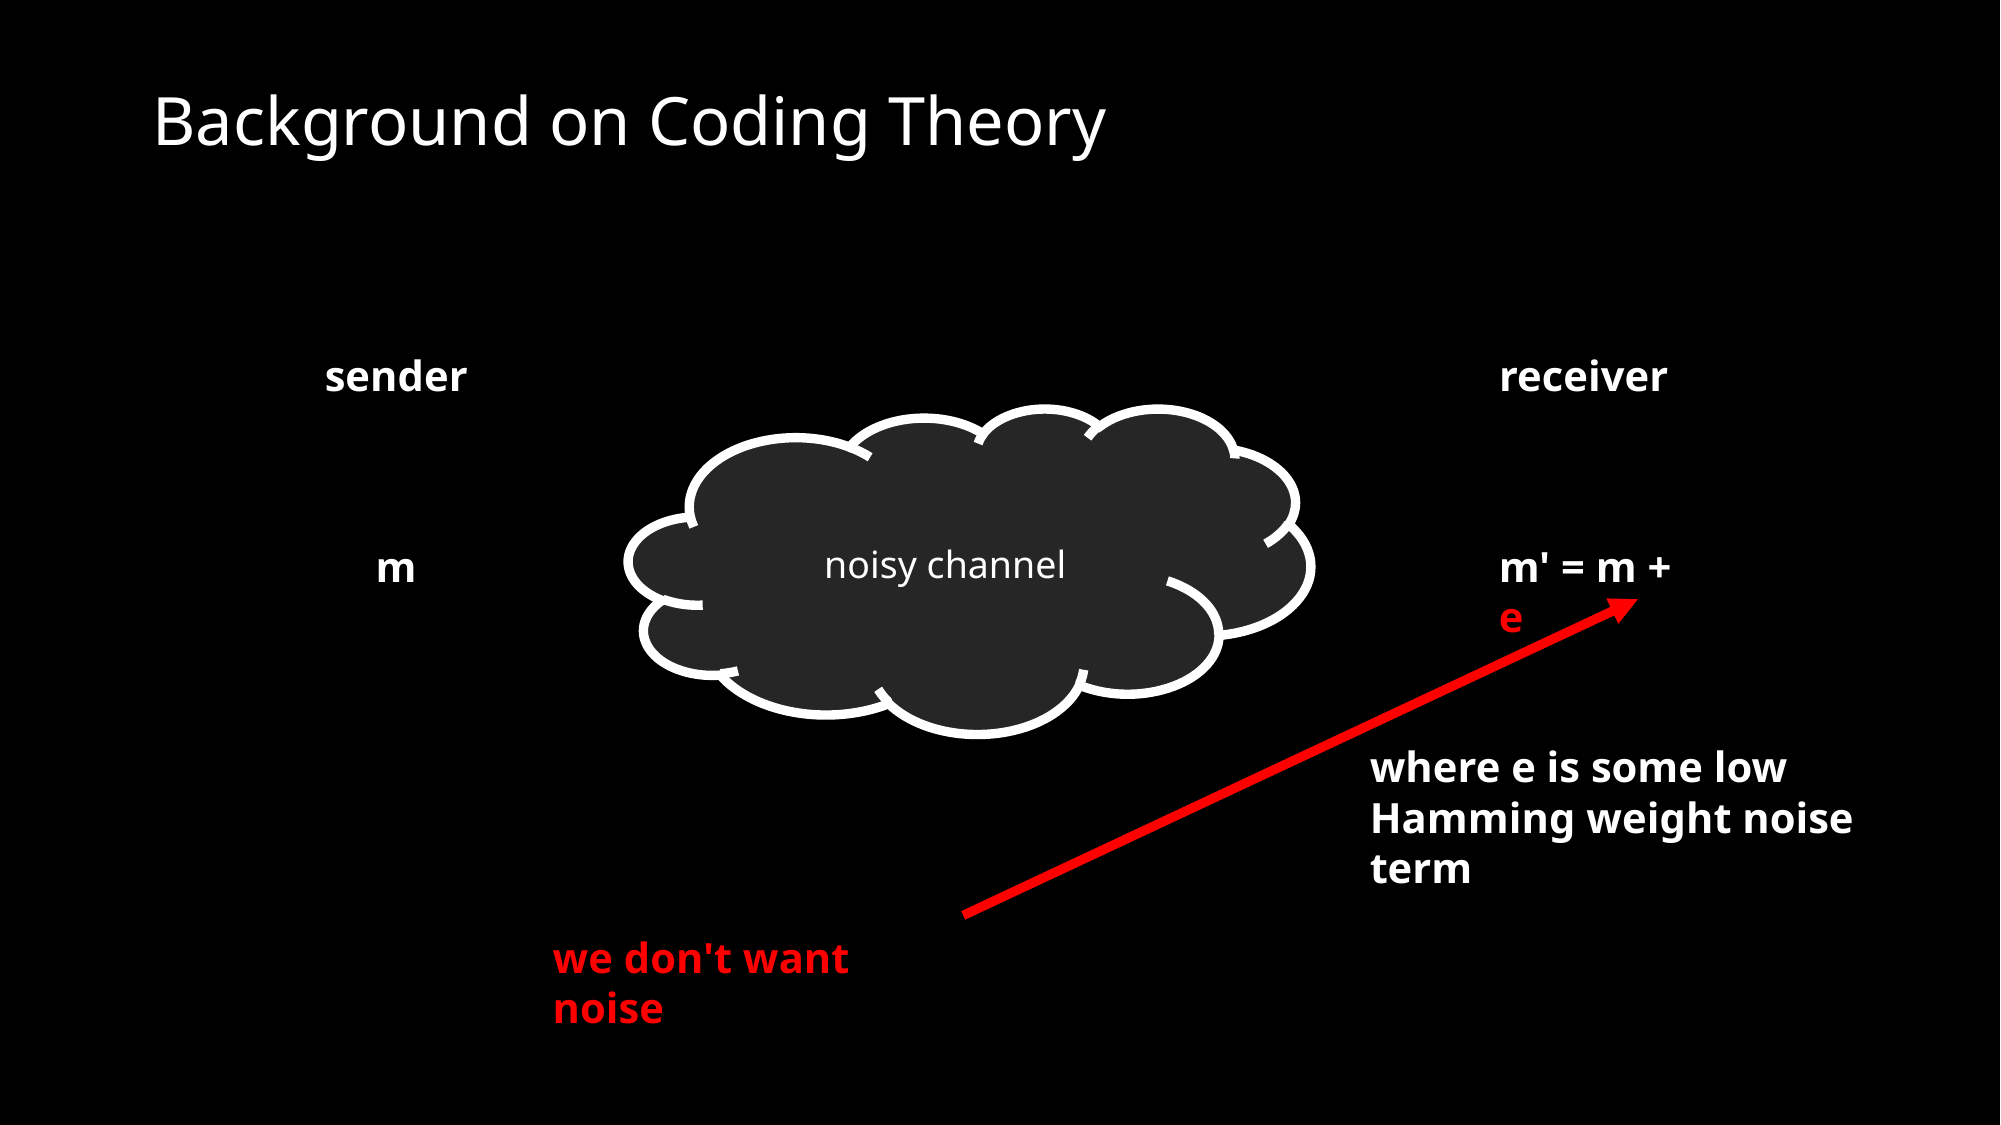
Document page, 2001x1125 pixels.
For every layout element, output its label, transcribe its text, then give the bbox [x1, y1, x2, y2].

title Background on Coding Theory [137, 59, 1863, 188]
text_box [962, 598, 1639, 916]
text_box m' = m + e [1483, 533, 1706, 649]
text_box receiver [1484, 341, 1691, 407]
text_box sender [309, 341, 487, 407]
text_box we don't want noise [537, 924, 959, 1040]
text_box m [360, 533, 436, 599]
text_box noisy channel [626, 407, 1313, 736]
text_box where e is some low Hamming weight noise term [1639, 733, 1929, 899]
